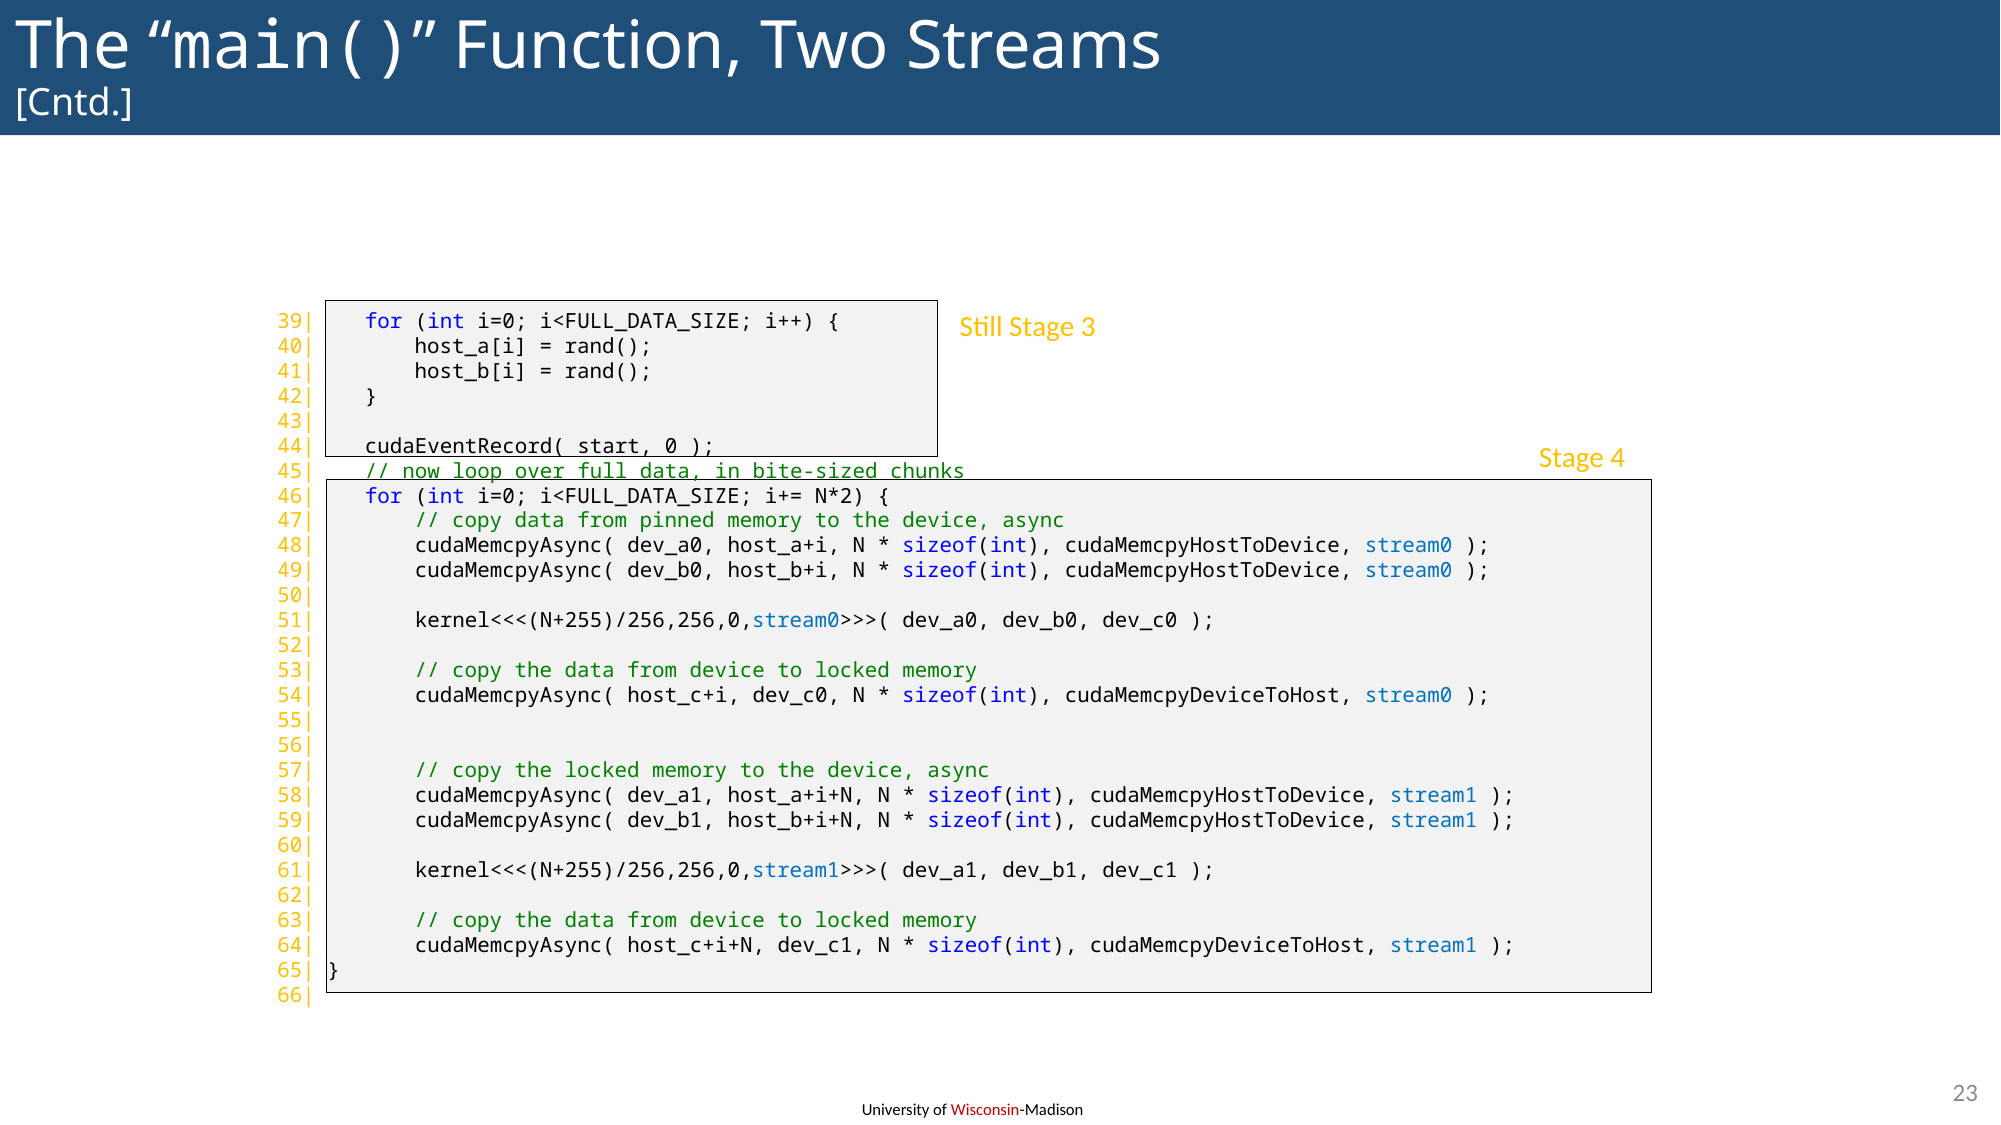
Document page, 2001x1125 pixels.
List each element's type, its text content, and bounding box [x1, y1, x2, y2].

title The “main()” Function, Two Streams [Cntd.] [0, 0, 2000, 136]
slide_number 23 [1879, 1069, 1994, 1114]
text_box 39| for (int i=0; i<FULL_DATA_SIZE; i++) { 40| host_a[i] = rand(); 41| host_b[i] = rand(); 42| } 43| 44| cudaEventRecord( start, 0 ); 45| // now loop over full data, in bite-sized chunks 46| for (int i=0; i<FULL_DATA_SIZE; i+= N*2) { 47| // copy data from pinned memory to the device, async 48| cudaMemcpyAsync( dev_a0, host_a+i, N * sizeof(int), cudaMemcpyHostToDevice, stream0 ); 49| cudaMemcpyAsync( dev_b0, host_b+i, N * sizeof(int), cudaMemcpyHostToDevice, stream0 ); 50| 51| kernel<<<(N+255)/256,256,0,stream0>>>( dev_a0, dev_b0, dev_c0 ); 52| 53| // copy the data from device to locked memory 54| cudaMemcpyAsync( host_c+i, dev_c0, N * sizeof(int), cudaMemcpyDeviceToHost, stream0 ); 55| 56| 57| // copy the locked memory to the device, async 58| cudaMemcpyAsync( dev_a1, host_a+i+N, N * sizeof(int), cudaMemcpyHostToDevice, stream1 ); 59| cudaMemcpyAsync( dev_b1, host_b+i+N, N * sizeof(int), cudaMemcpyHostToDevice, stream1 ); 60| 61| kernel<<<(N+255)/256,256,0,stream1>>>( dev_a1, dev_b1, dev_c1 ); 62| 63| // copy the data from device to locked memory 64| cudaMemcpyAsync( host_c+i+N, dev_c1, N * sizeof(int), cudaMemcpyDeviceToHost, stream1 ); 65| } 66| [262, 299, 1688, 1015]
